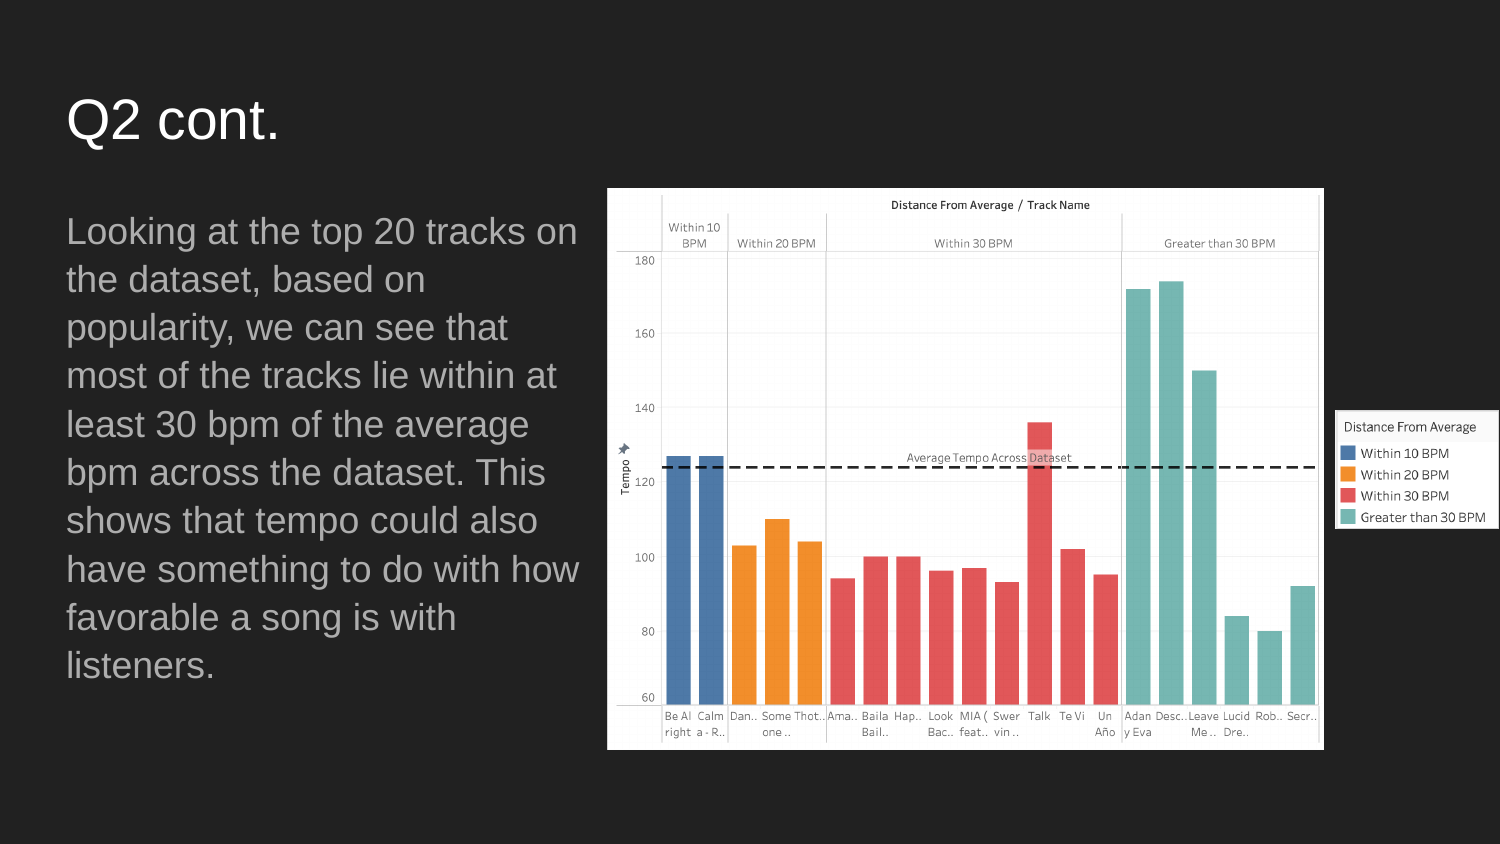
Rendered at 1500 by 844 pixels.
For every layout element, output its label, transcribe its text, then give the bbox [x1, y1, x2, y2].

picture [1334, 409, 1499, 529]
list Looking at the top 20 tracks on the dataset, based on popularity, we can see that most of the tracks lie within at least 30 bpm of the average bpm across the dataset. This shows that tempo could also have something to do with how favorable a song is with listeners. [51, 189, 596, 750]
title Q2 cont. [51, 72, 1449, 167]
picture [606, 188, 1324, 750]
